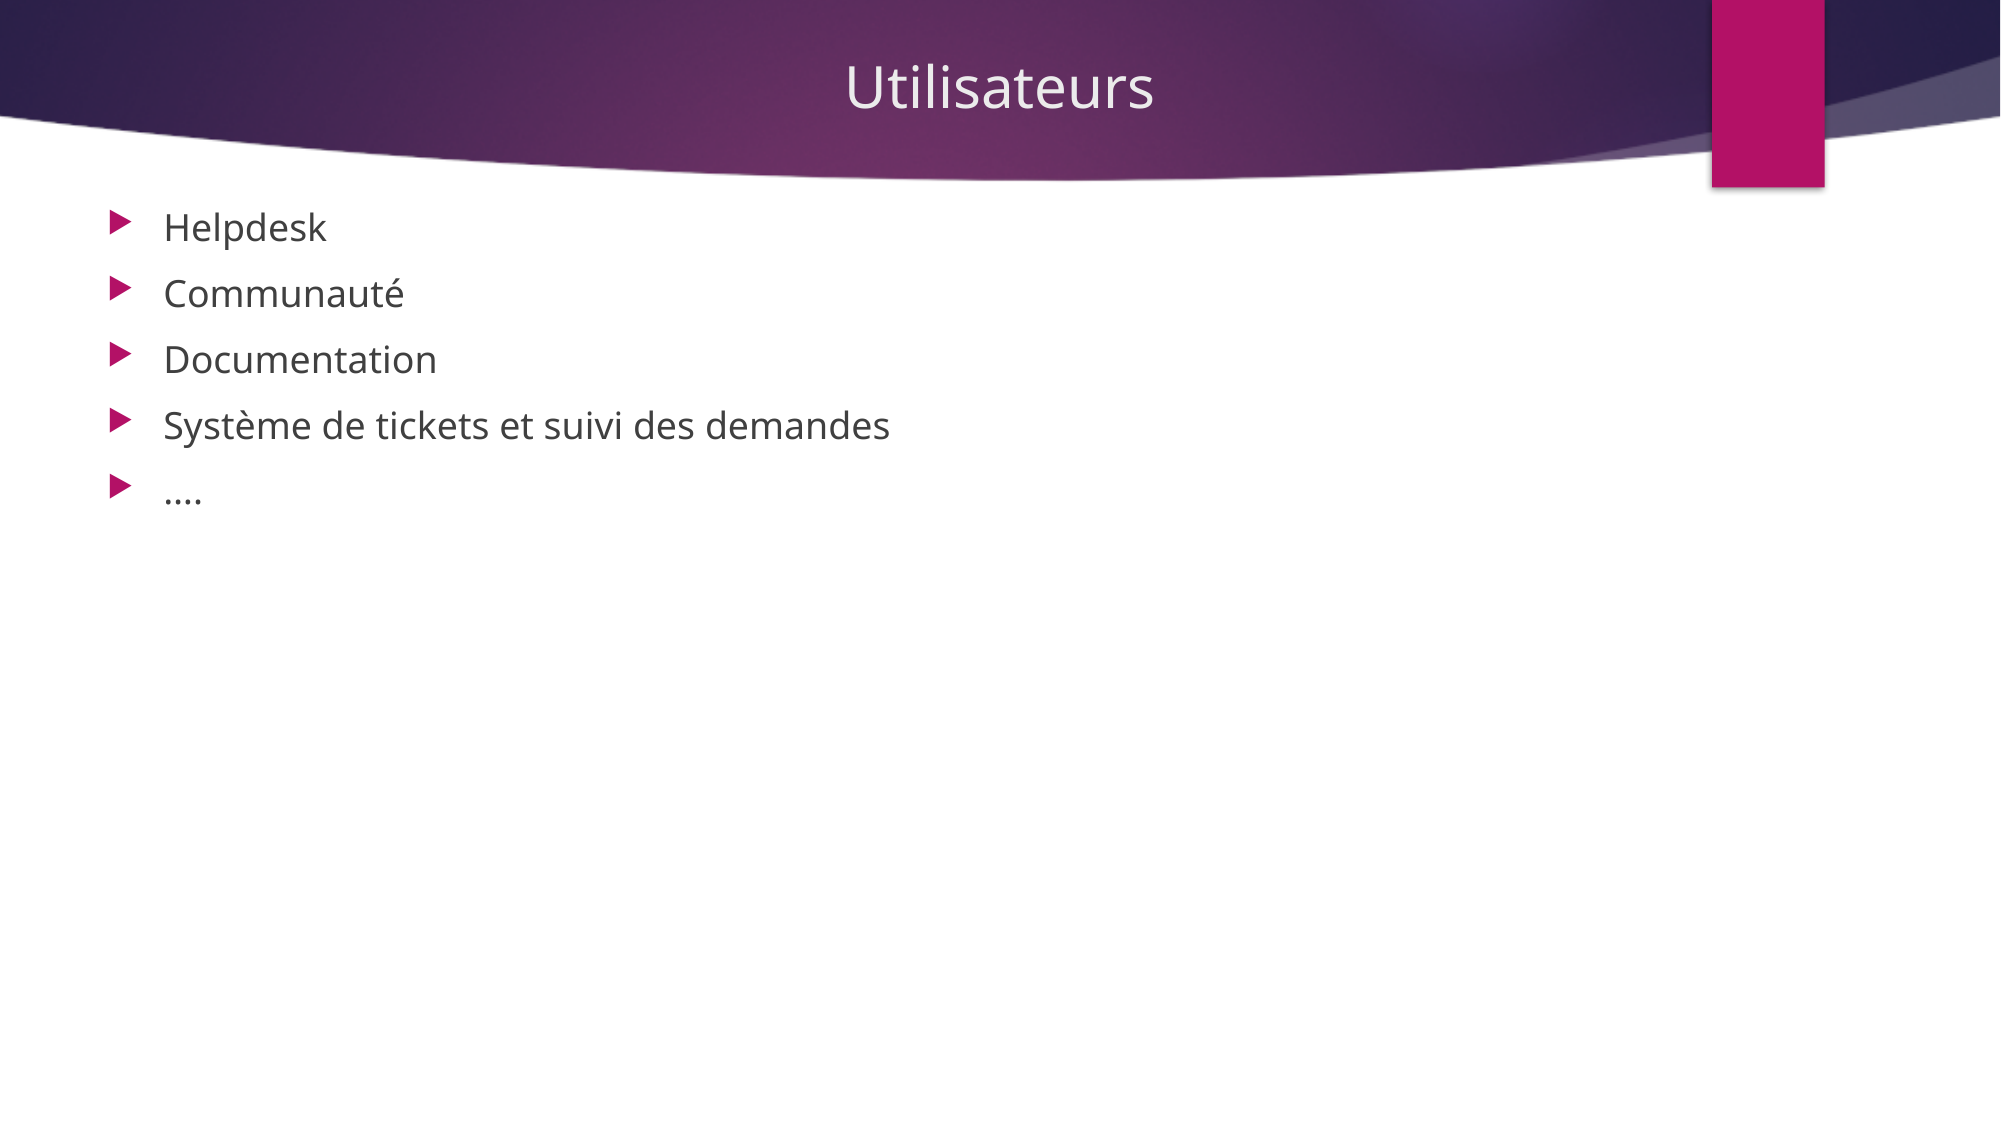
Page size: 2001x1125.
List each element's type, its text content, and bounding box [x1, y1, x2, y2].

list Helpdesk Communauté Documentation Système de tickets et suivi des demandes …. [92, 196, 1911, 988]
picture [0, 0, 2001, 933]
title Utilisateurs [281, 12, 1719, 158]
